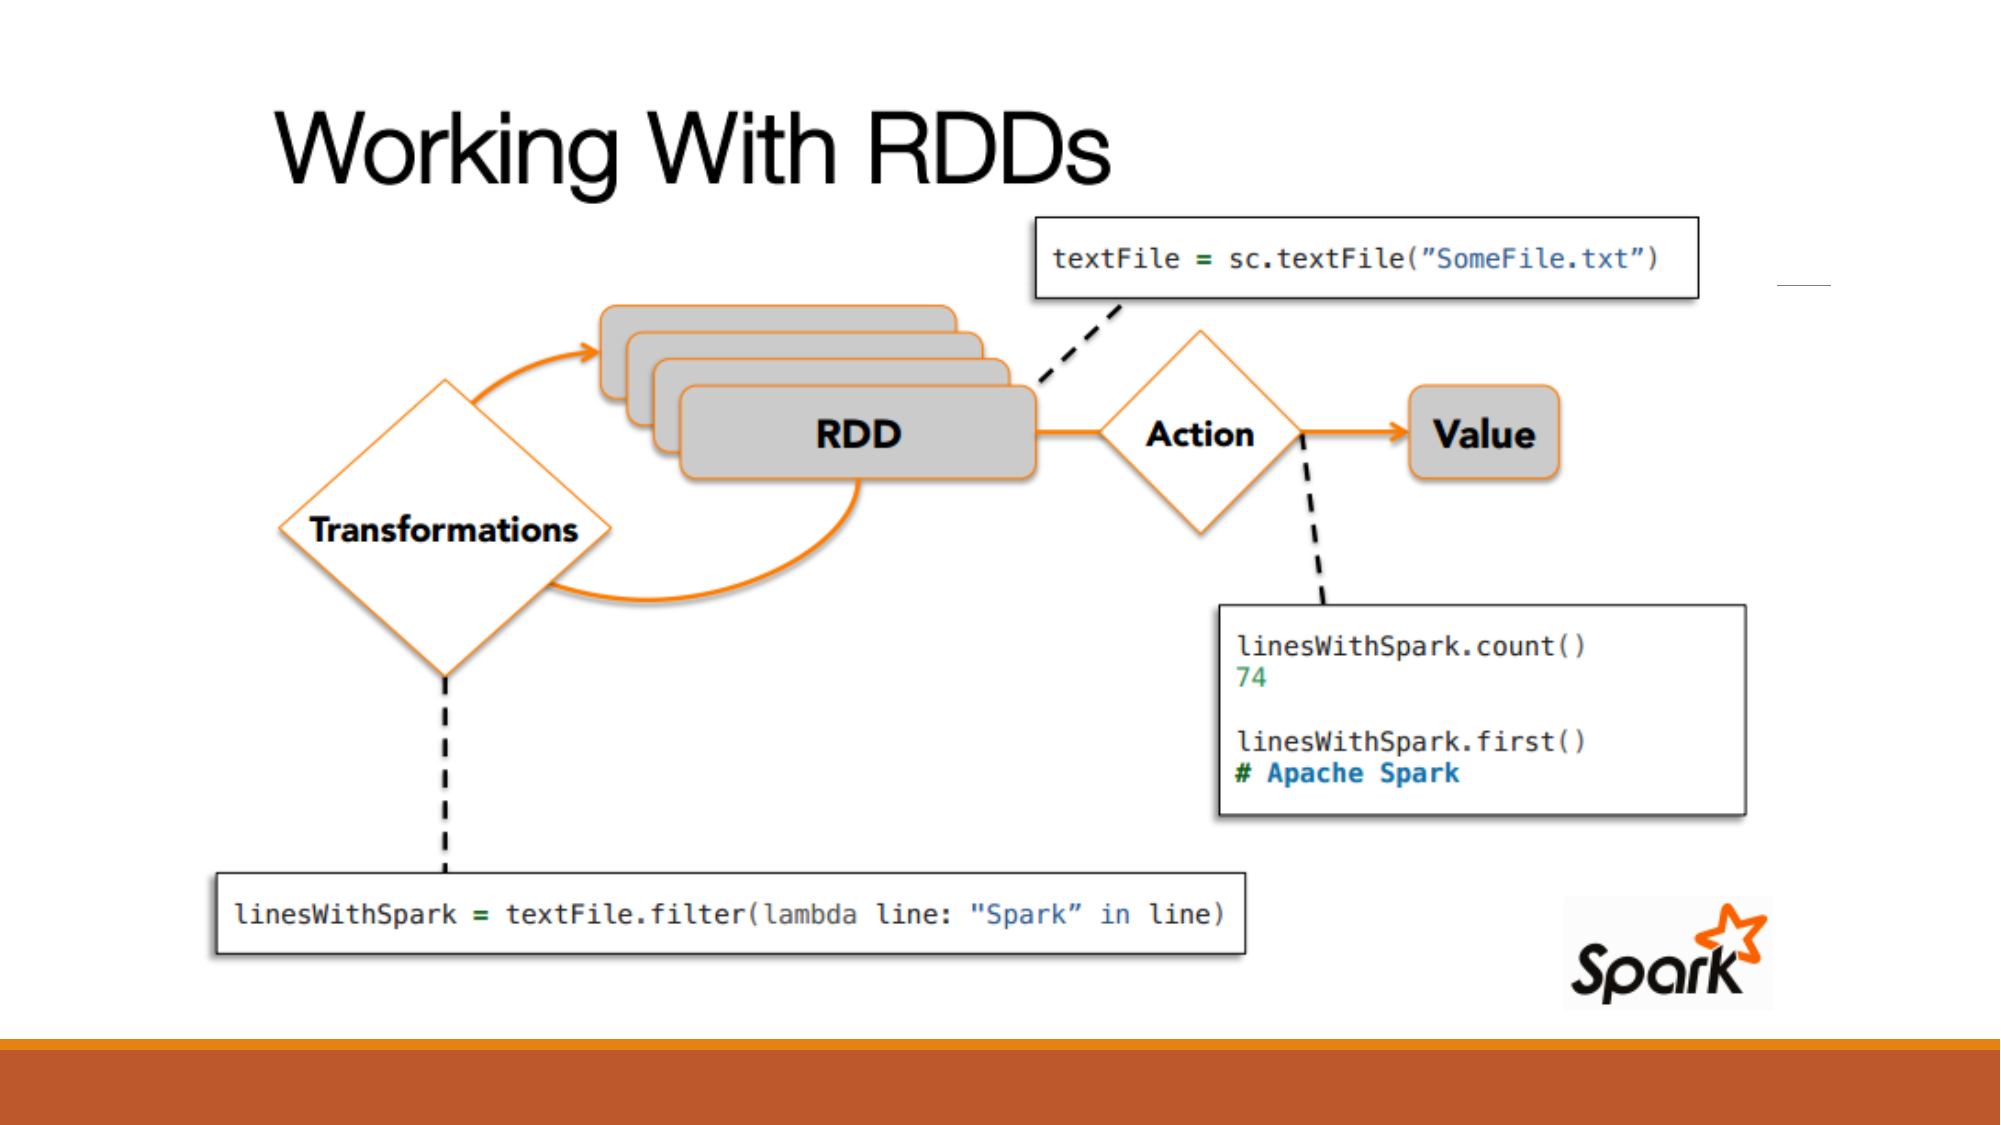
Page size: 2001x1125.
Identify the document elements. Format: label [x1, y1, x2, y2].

picture [179, 24, 1777, 1014]
